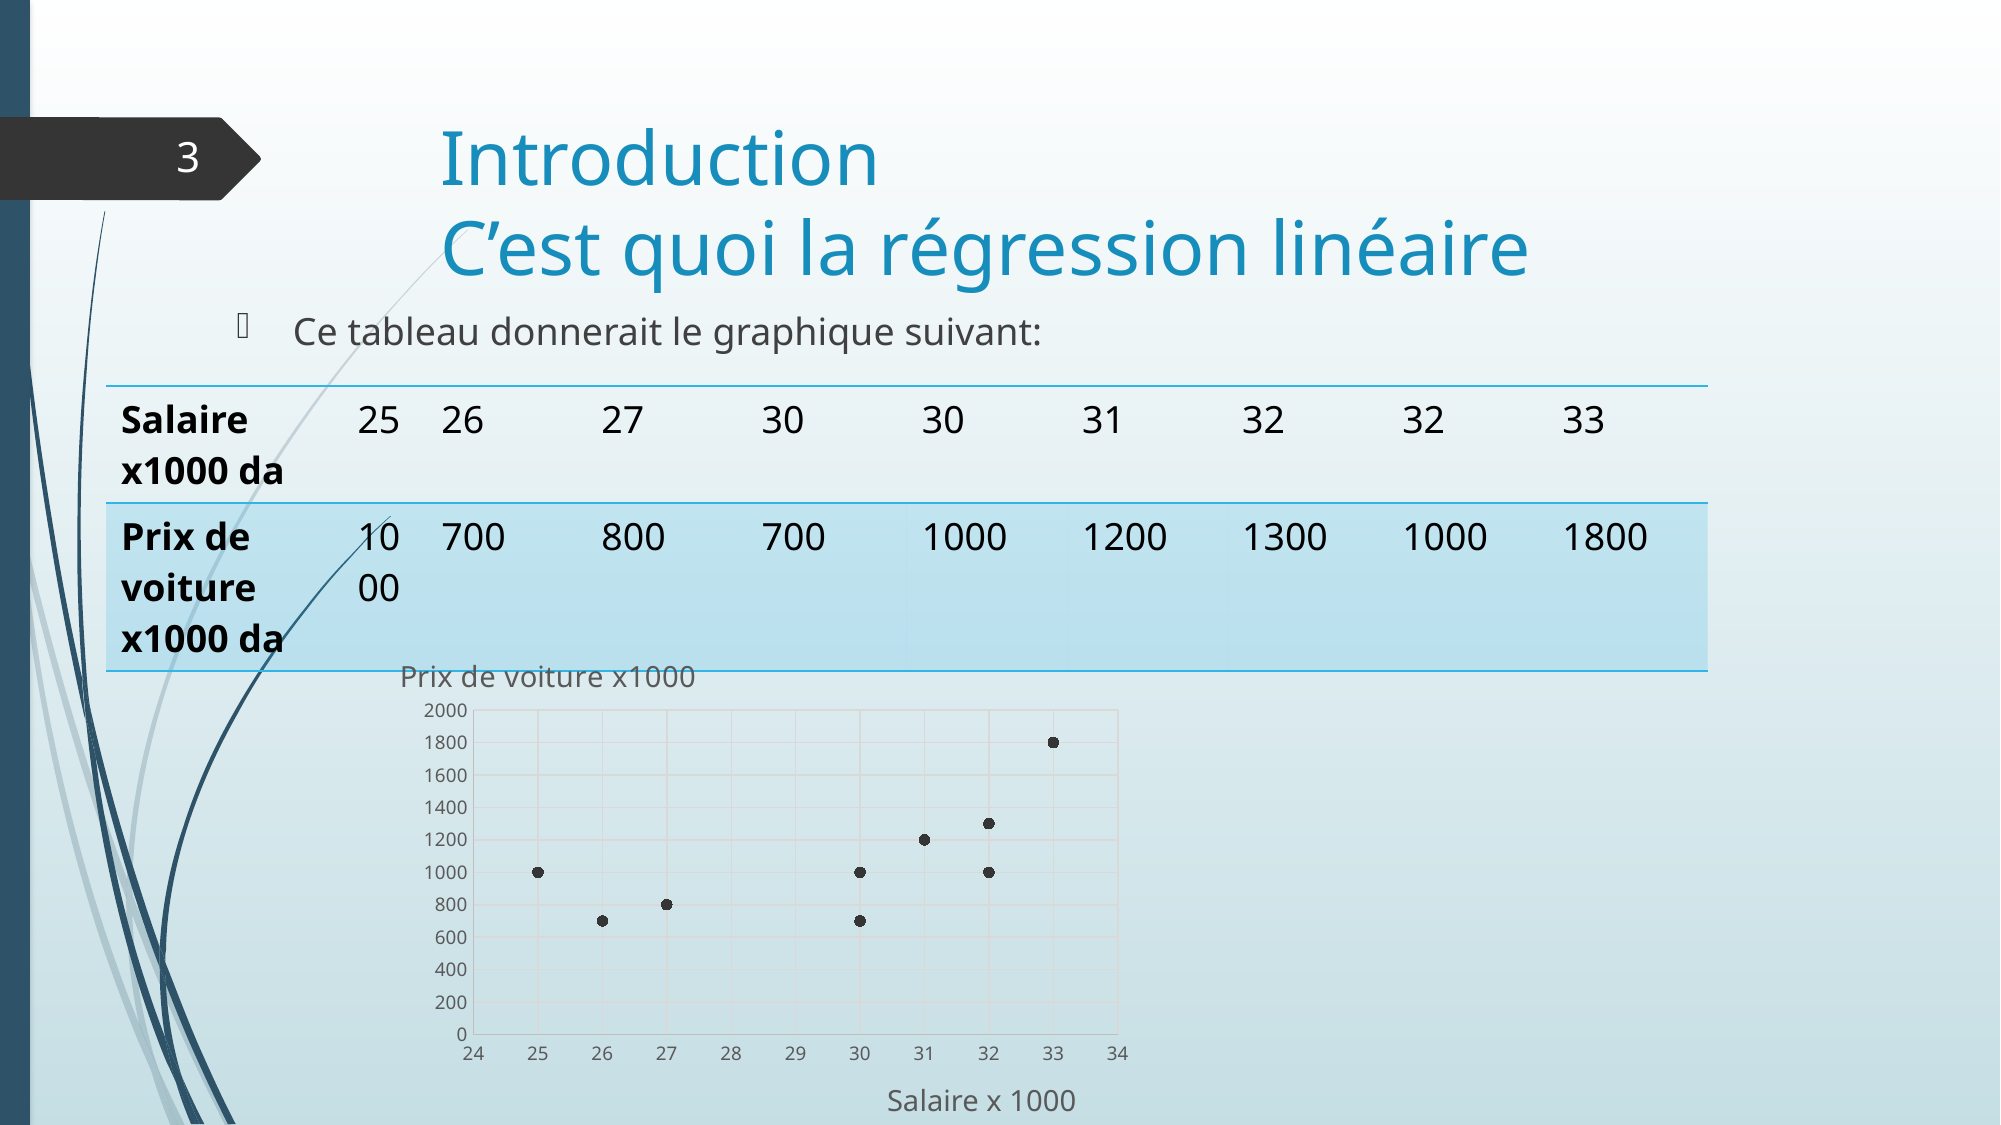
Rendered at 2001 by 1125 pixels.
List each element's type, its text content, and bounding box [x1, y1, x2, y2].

table_cell 1200 [1067, 504, 1227, 670]
table_header 26 [426, 387, 587, 502]
title Introduction C’est quoi la régression linéaire [425, 102, 1888, 299]
text_box Salaire x 1000 [790, 1074, 1173, 1125]
table_cell 1300 [1227, 504, 1387, 670]
table_cell 700 [426, 504, 587, 629]
table_cell 1000 [343, 504, 426, 670]
list Ce tableau donnerait le graphique suivant: [221, 299, 1918, 1081]
table_header 27 [587, 387, 747, 502]
table_header 32 [1227, 387, 1387, 502]
table_cell 800 [587, 504, 747, 629]
slide_number 3 [87, 129, 216, 190]
table_cell 1000 [1387, 504, 1547, 670]
table_header 33 [1547, 387, 1708, 502]
table_cell 700 [747, 504, 907, 629]
table_header 31 [1067, 387, 1227, 502]
table_header 30 [907, 387, 1067, 502]
table_header 25 [343, 387, 426, 502]
chart [392, 630, 1144, 1081]
table_cell Prix de voiture x1000 da [106, 504, 343, 670]
table_cell 1800 [1547, 504, 1708, 670]
table_header 32 [1387, 387, 1547, 502]
table_header Salaire x1000 da [106, 387, 343, 502]
table_header 30 [747, 387, 907, 502]
table_cell 1000 [907, 504, 1067, 629]
